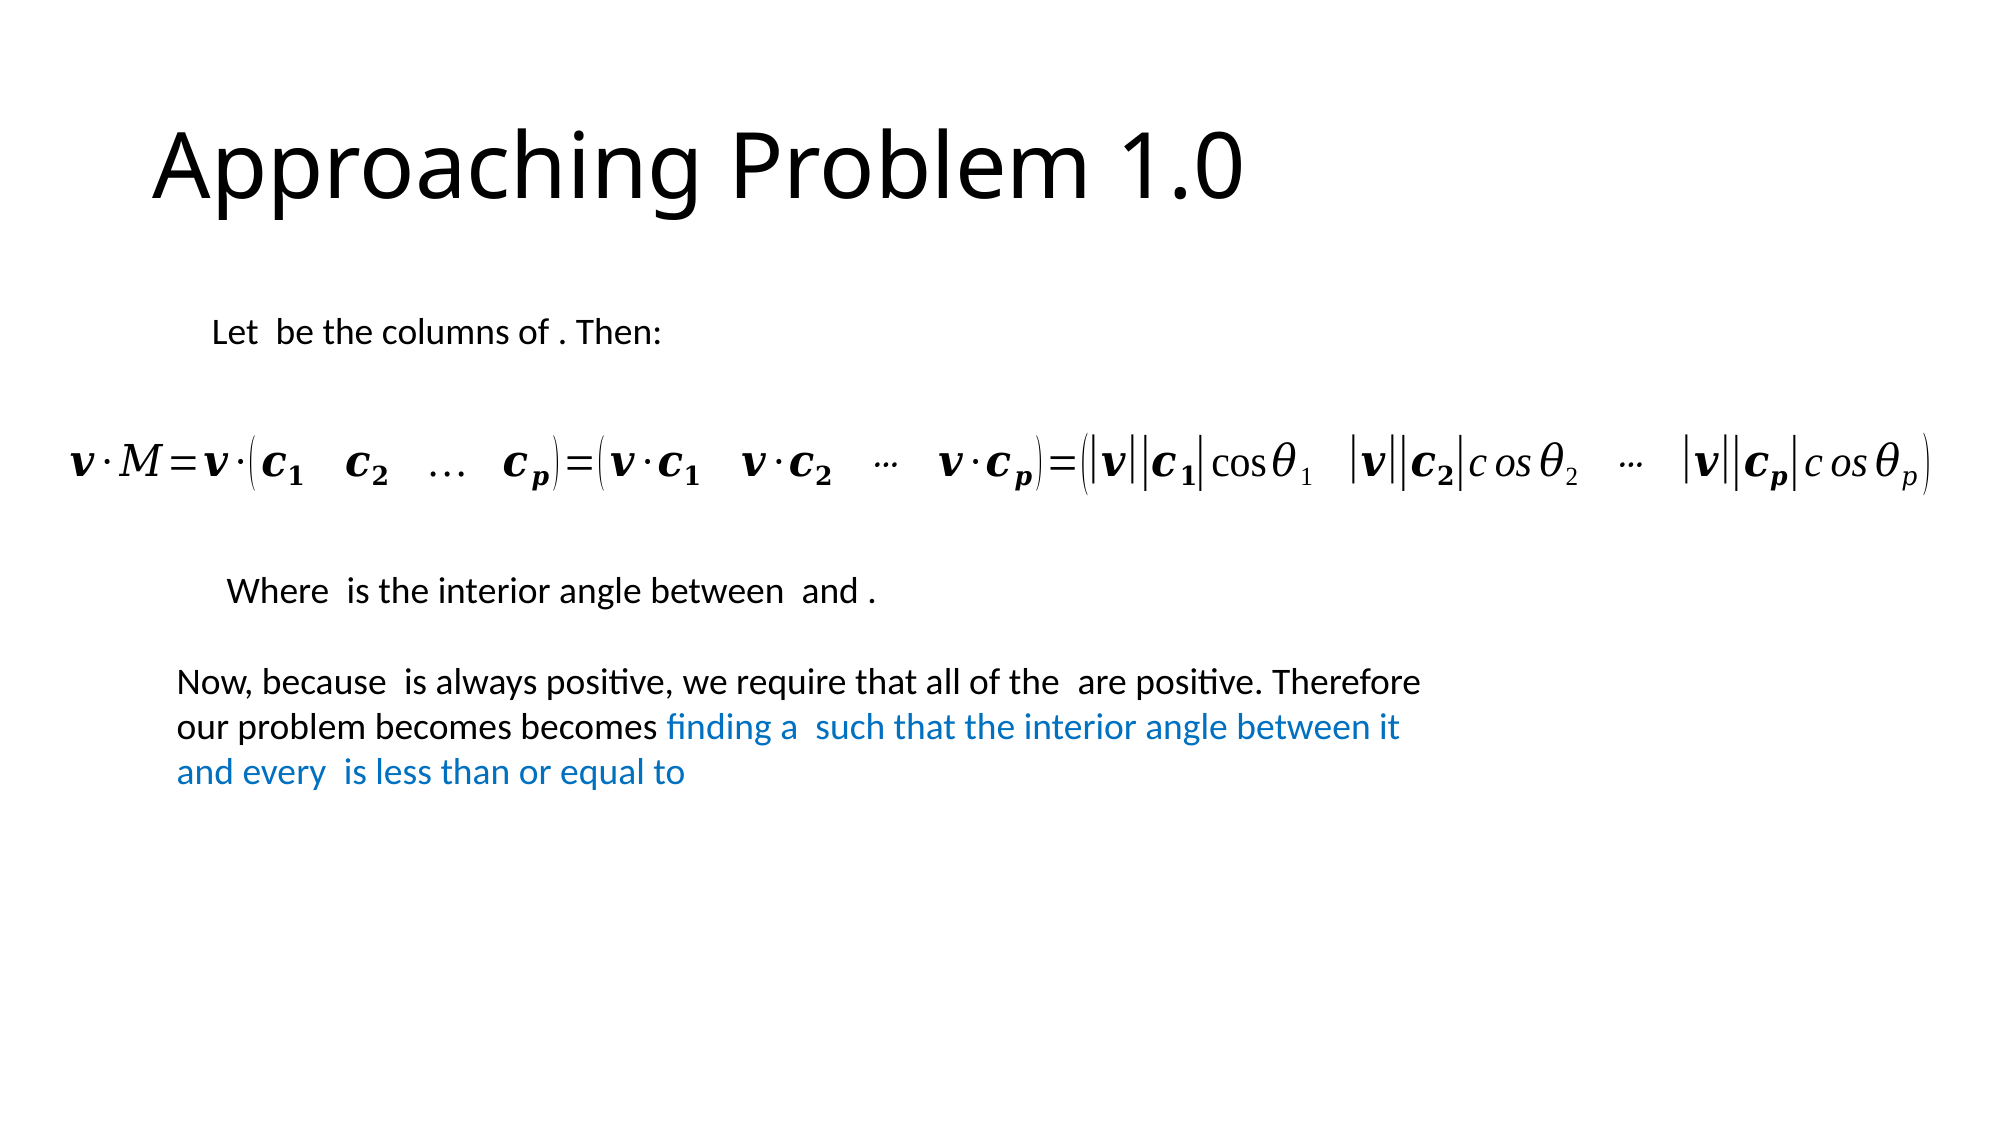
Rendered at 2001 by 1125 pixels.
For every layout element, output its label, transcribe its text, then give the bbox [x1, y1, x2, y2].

title Approaching Problem 1.0 [137, 59, 1863, 278]
